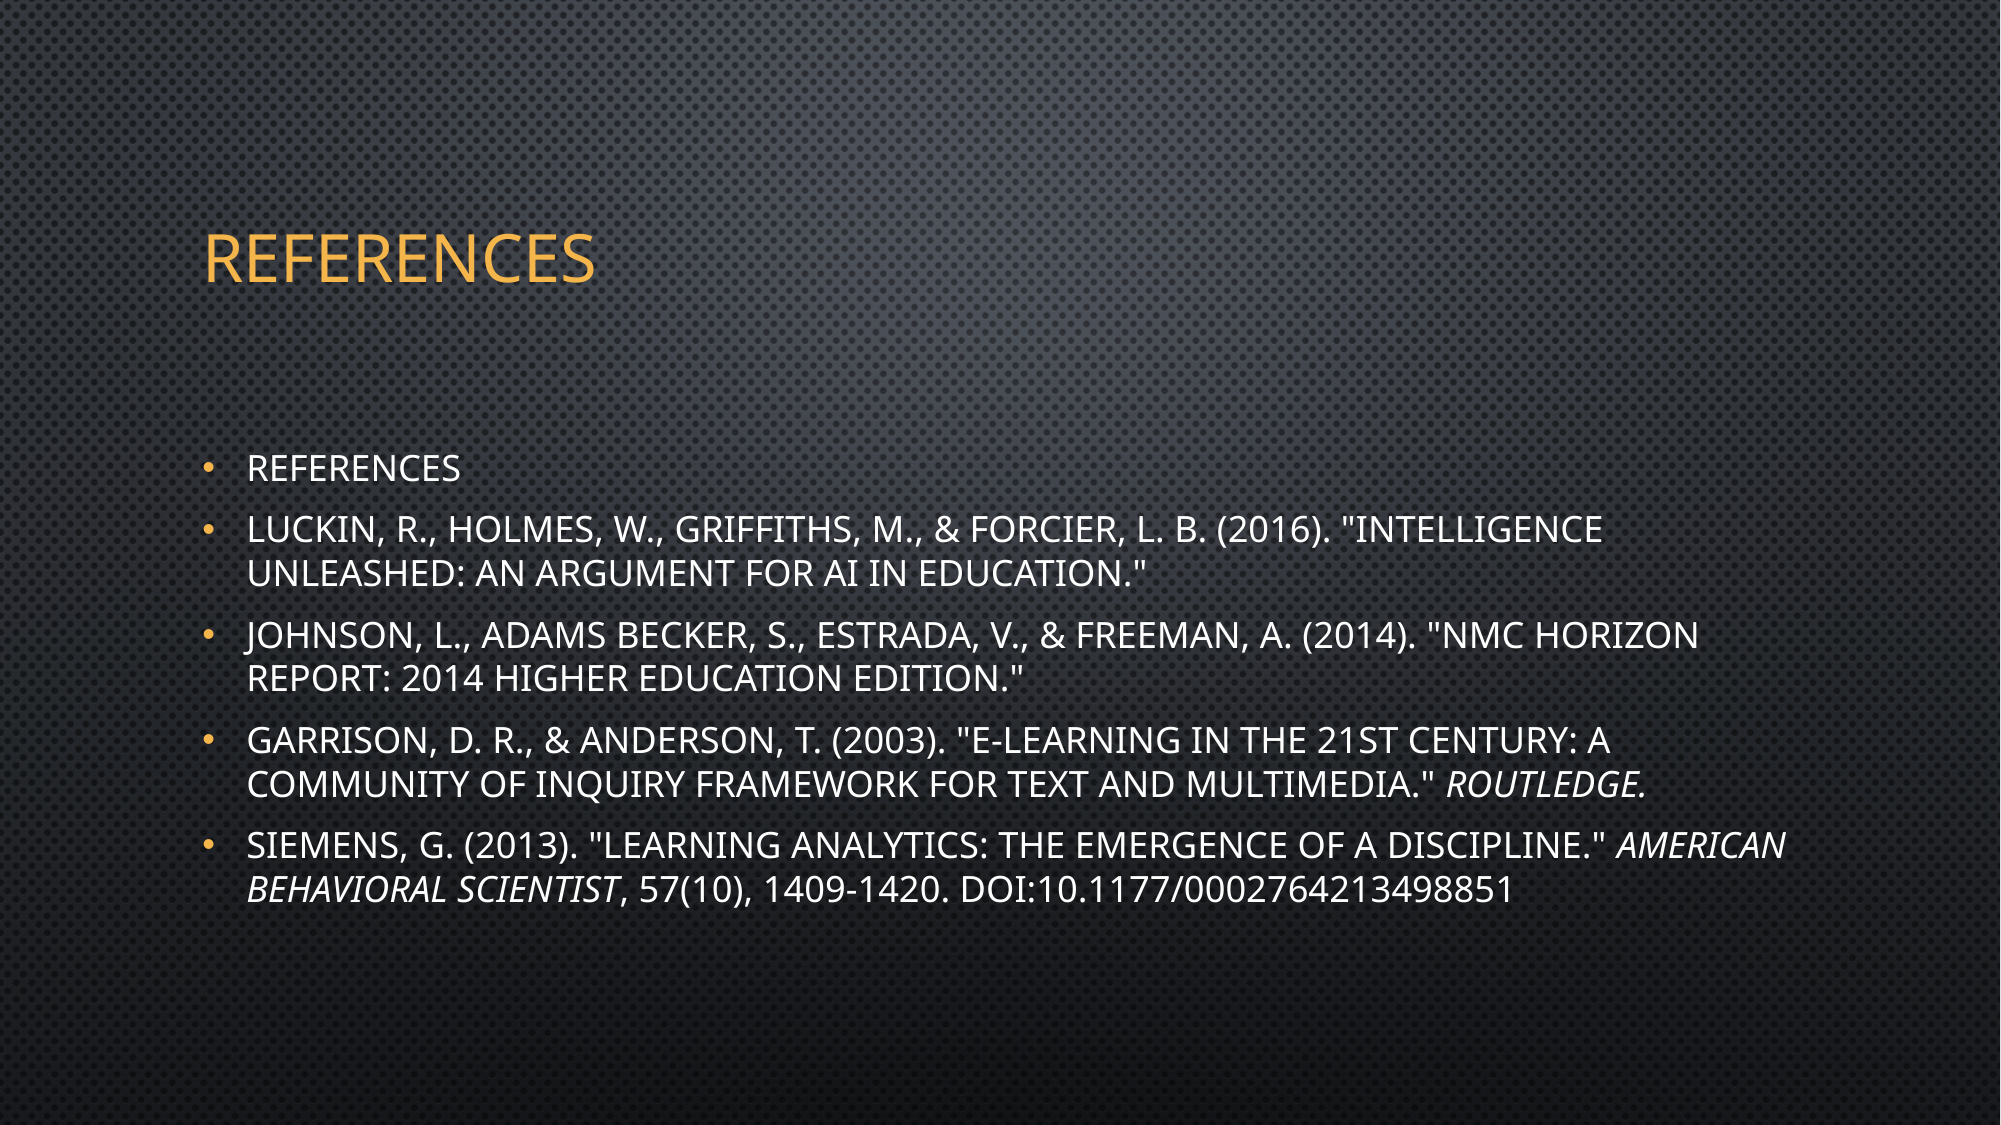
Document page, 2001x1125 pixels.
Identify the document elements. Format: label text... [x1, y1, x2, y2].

list References Luckin, R., Holmes, W., Griffiths, M., & Forcier, L. B. (2016). "Intelligence Unleashed: An Argument for AI in Education." Johnson, L., Adams Becker, S., Estrada, V., & Freeman, A. (2014). "NMC Horizon Report: 2014 Higher Education Edition." Garrison, D. R., & Anderson, T. (2003). "E-Learning in the 21st Century: A Community of Inquiry Framework for Text and Multimedia." Routledge. Siemens, G. (2013). "Learning Analytics: The Emergence of a Discipline." American Behavioral Scientist, 57(10), 1409-1420. doi:10.1177/0002764213498851 [187, 437, 1813, 950]
title References [187, 99, 1813, 413]
